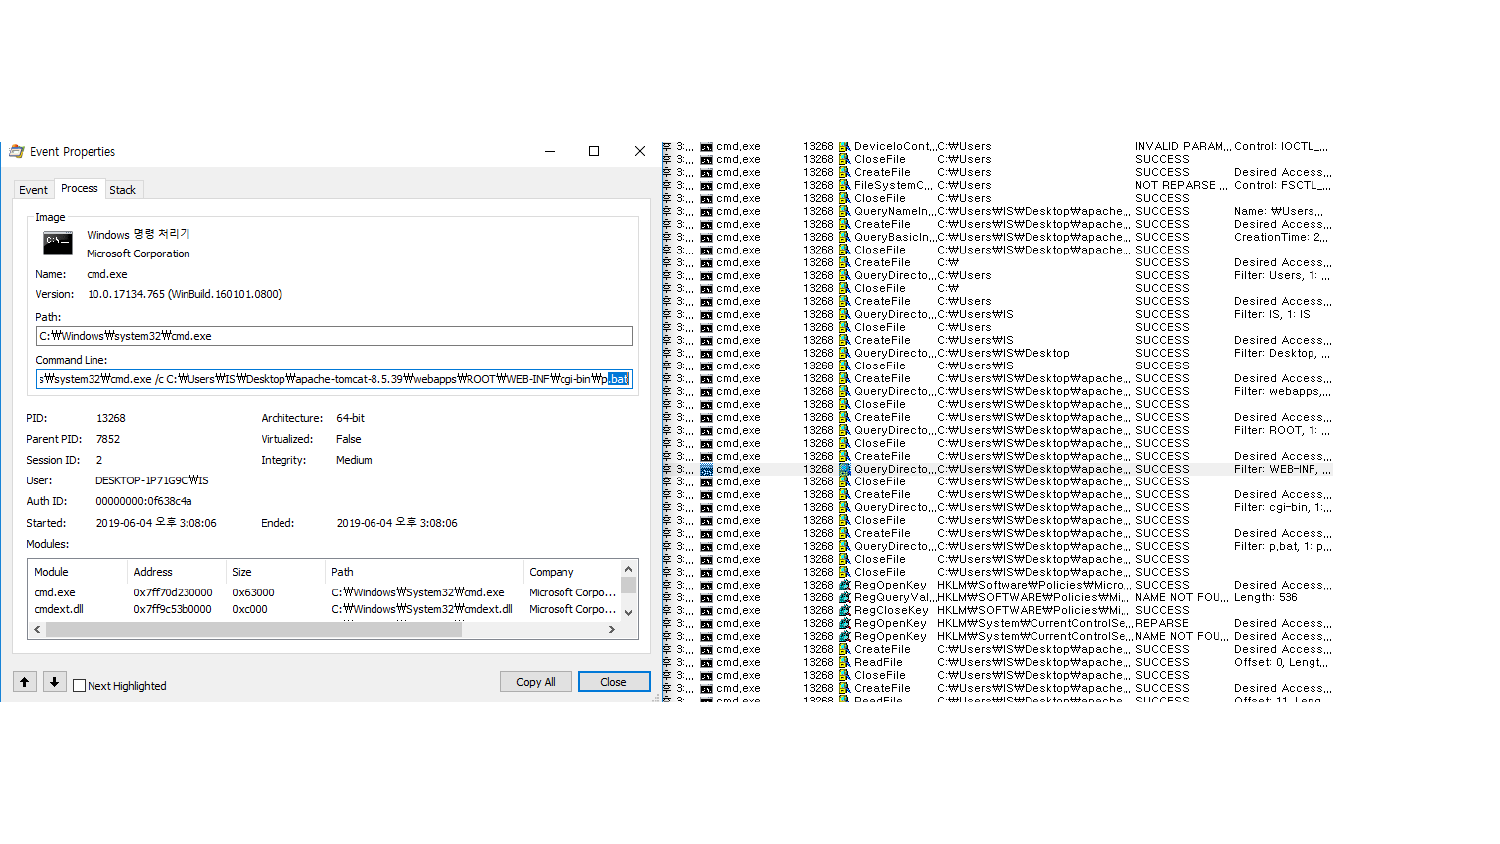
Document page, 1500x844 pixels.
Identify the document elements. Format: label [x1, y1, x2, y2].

picture [0, 142, 1500, 702]
